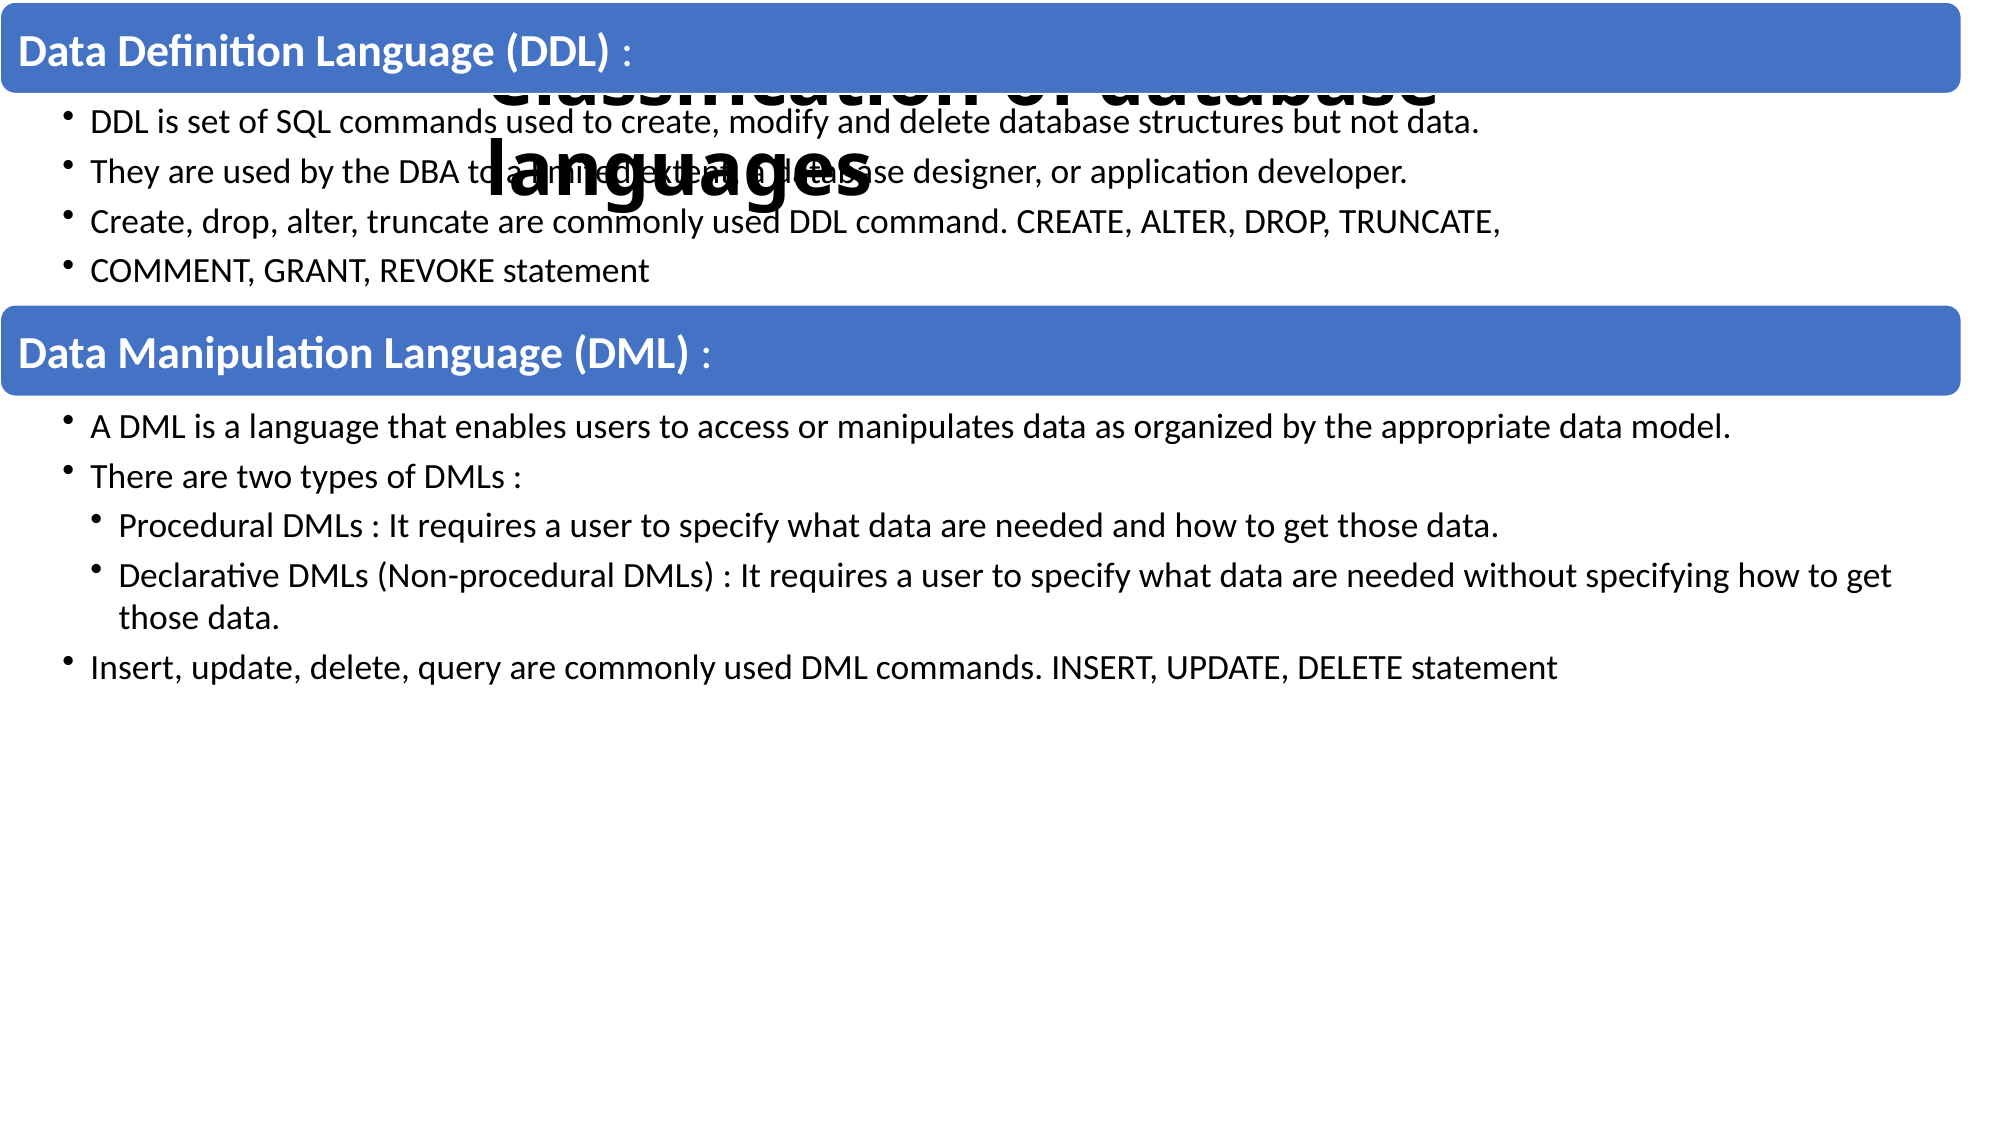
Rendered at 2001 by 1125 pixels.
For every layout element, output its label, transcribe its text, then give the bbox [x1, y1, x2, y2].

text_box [19, 182, 1981, 888]
title Classification of database languages [483, 95, 1543, 182]
